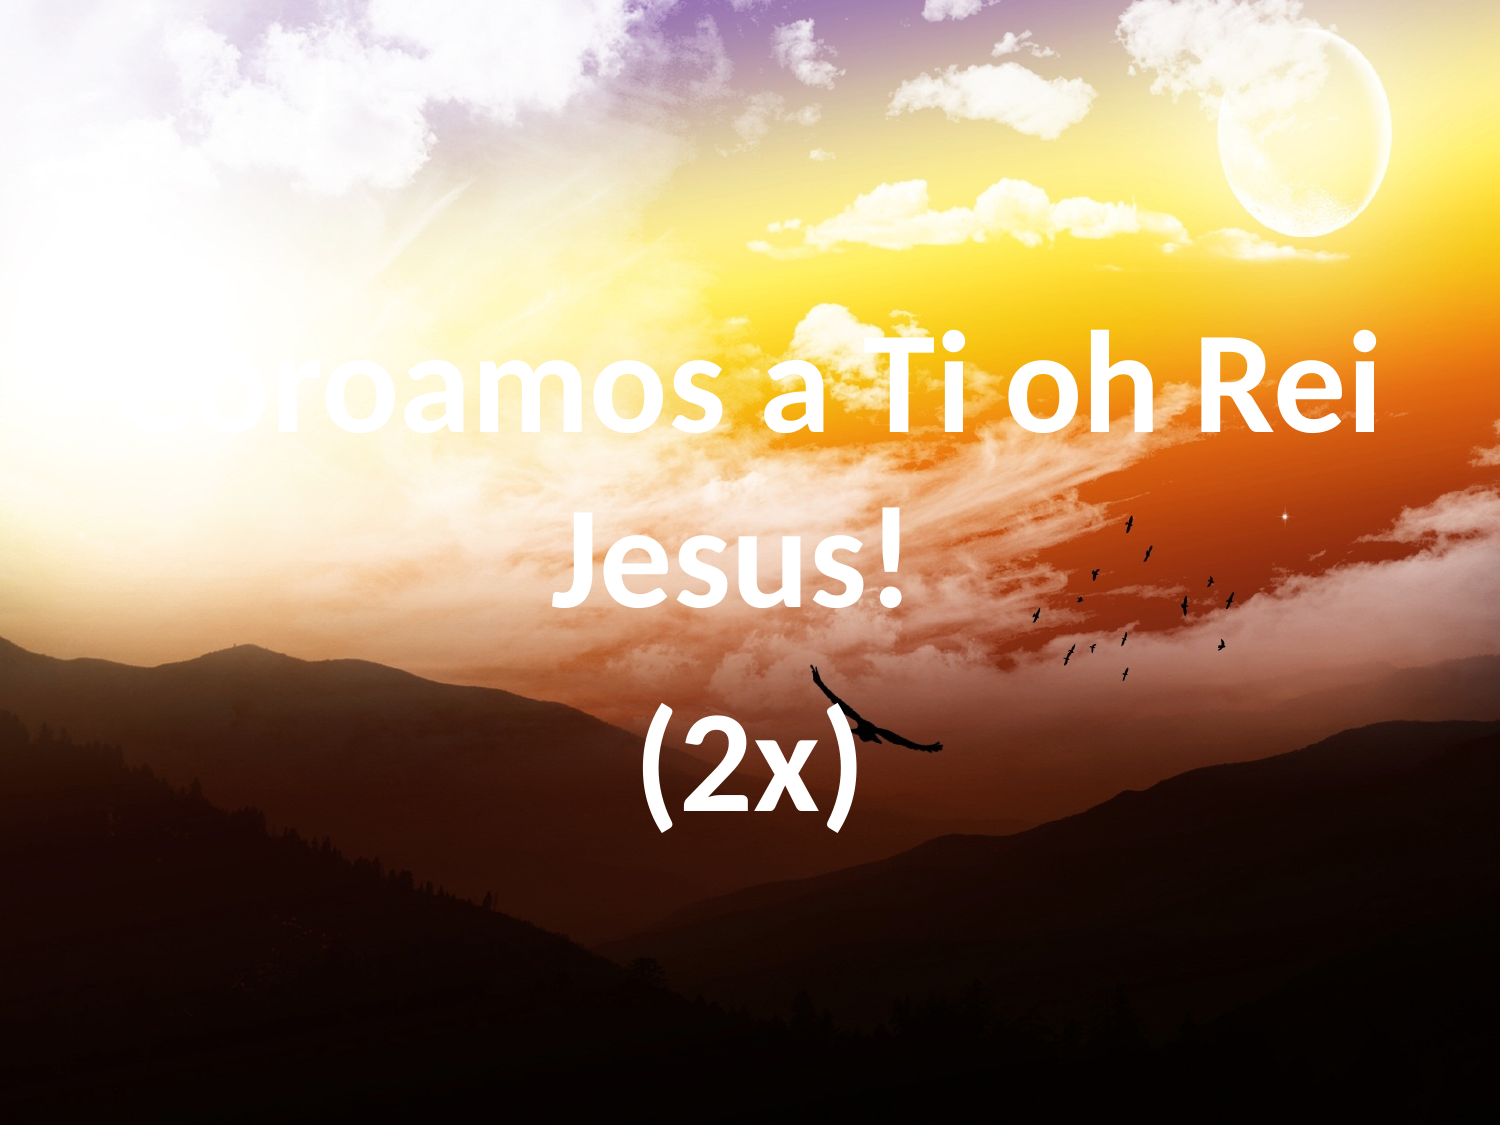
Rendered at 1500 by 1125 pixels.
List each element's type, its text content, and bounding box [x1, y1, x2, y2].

picture [0, 0, 1500, 1125]
subtitle Coroamos a Ti oh Rei Jesus! (2x) [76, 278, 1424, 847]
